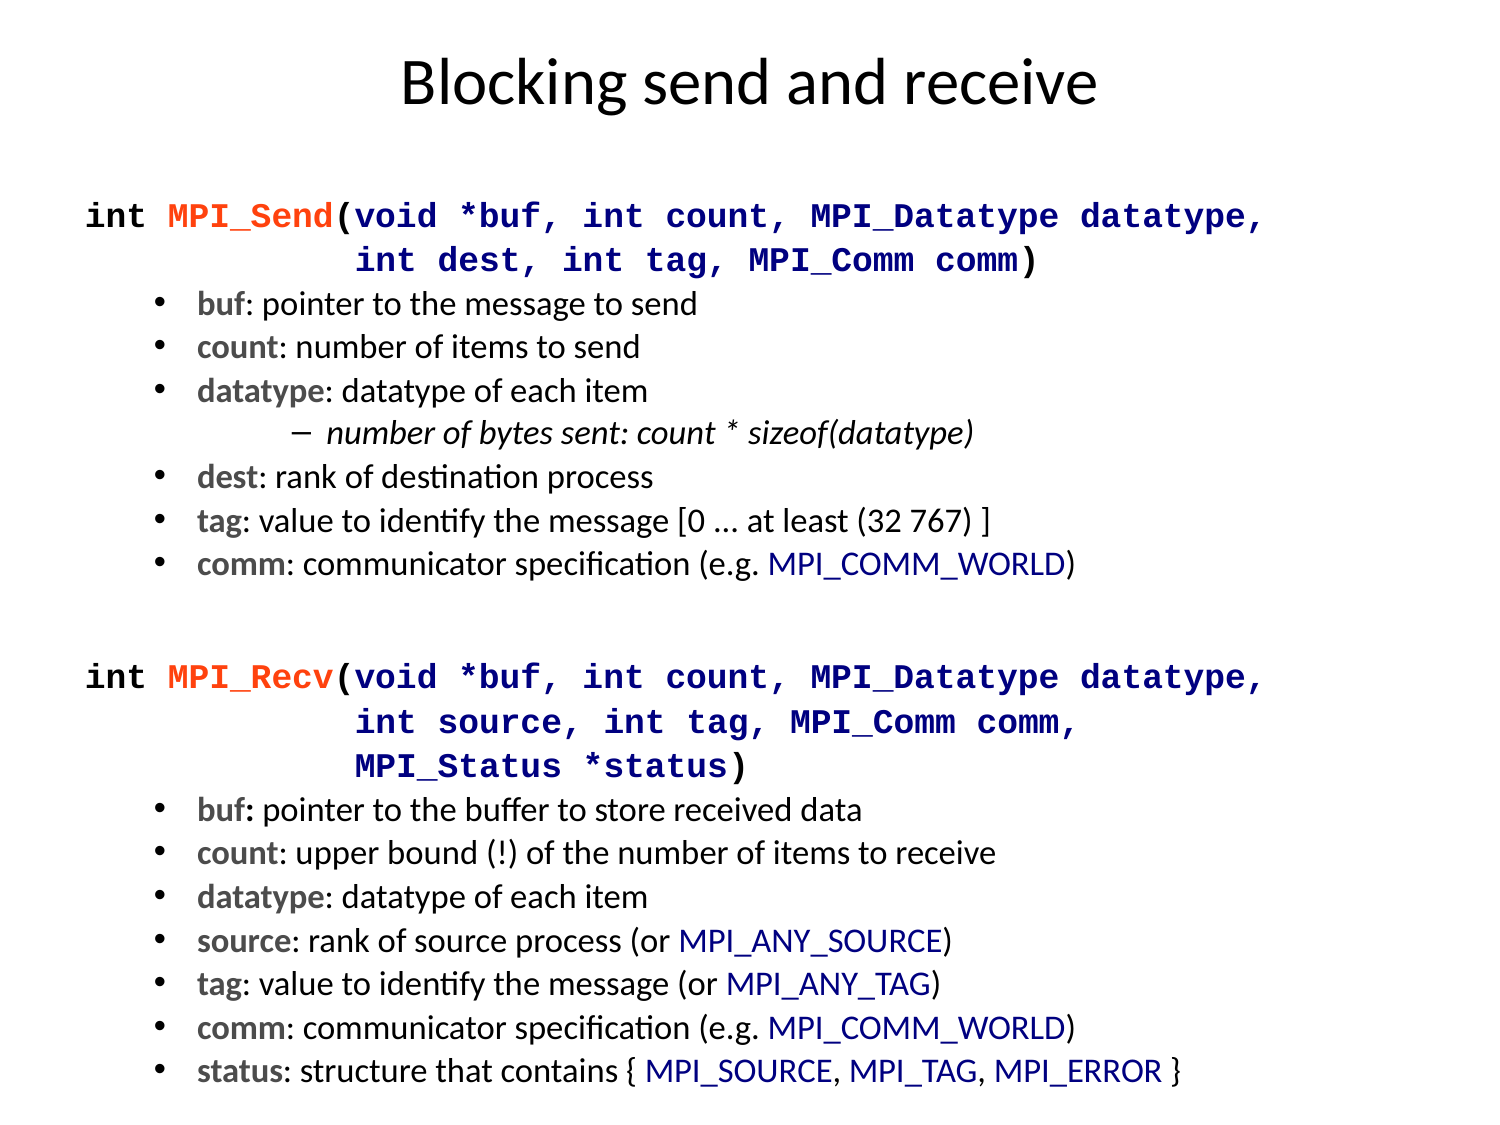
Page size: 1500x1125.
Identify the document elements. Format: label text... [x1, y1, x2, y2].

title Blocking send and receive [75, 24, 1425, 130]
list int MPI_Send(void *buf, int count, MPI_Datatype datatype, int dest, int tag, MPI_Comm comm) buf: pointer to the message to send count: number of items to send datatype: datatype of each item number of bytes sent: count * sizeof(datatype) dest: rank of destination process tag: value to identify the message [0 ... at least (32 767) ] comm: communicator specification (e.g. MPI_COMM_WORLD) int MPI_Recv(void *buf, int count, MPI_Datatype datatype, int source, int tag, MPI_Comm comm, MPI_Status *status) buf: pointer to the buffer to store received data count: upper bound (!) of the number of items to receive datatype: datatype of each item source: rank of source process (or MPI_ANY_SOURCE) tag: value to identify the message (or MPI_ANY_TAG) comm: communicator specification (e.g. MPI_COMM_WORLD) status: structure that contains { MPI_SOURCE, MPI_TAG, MPI_ERROR } [69, 193, 1443, 1098]
